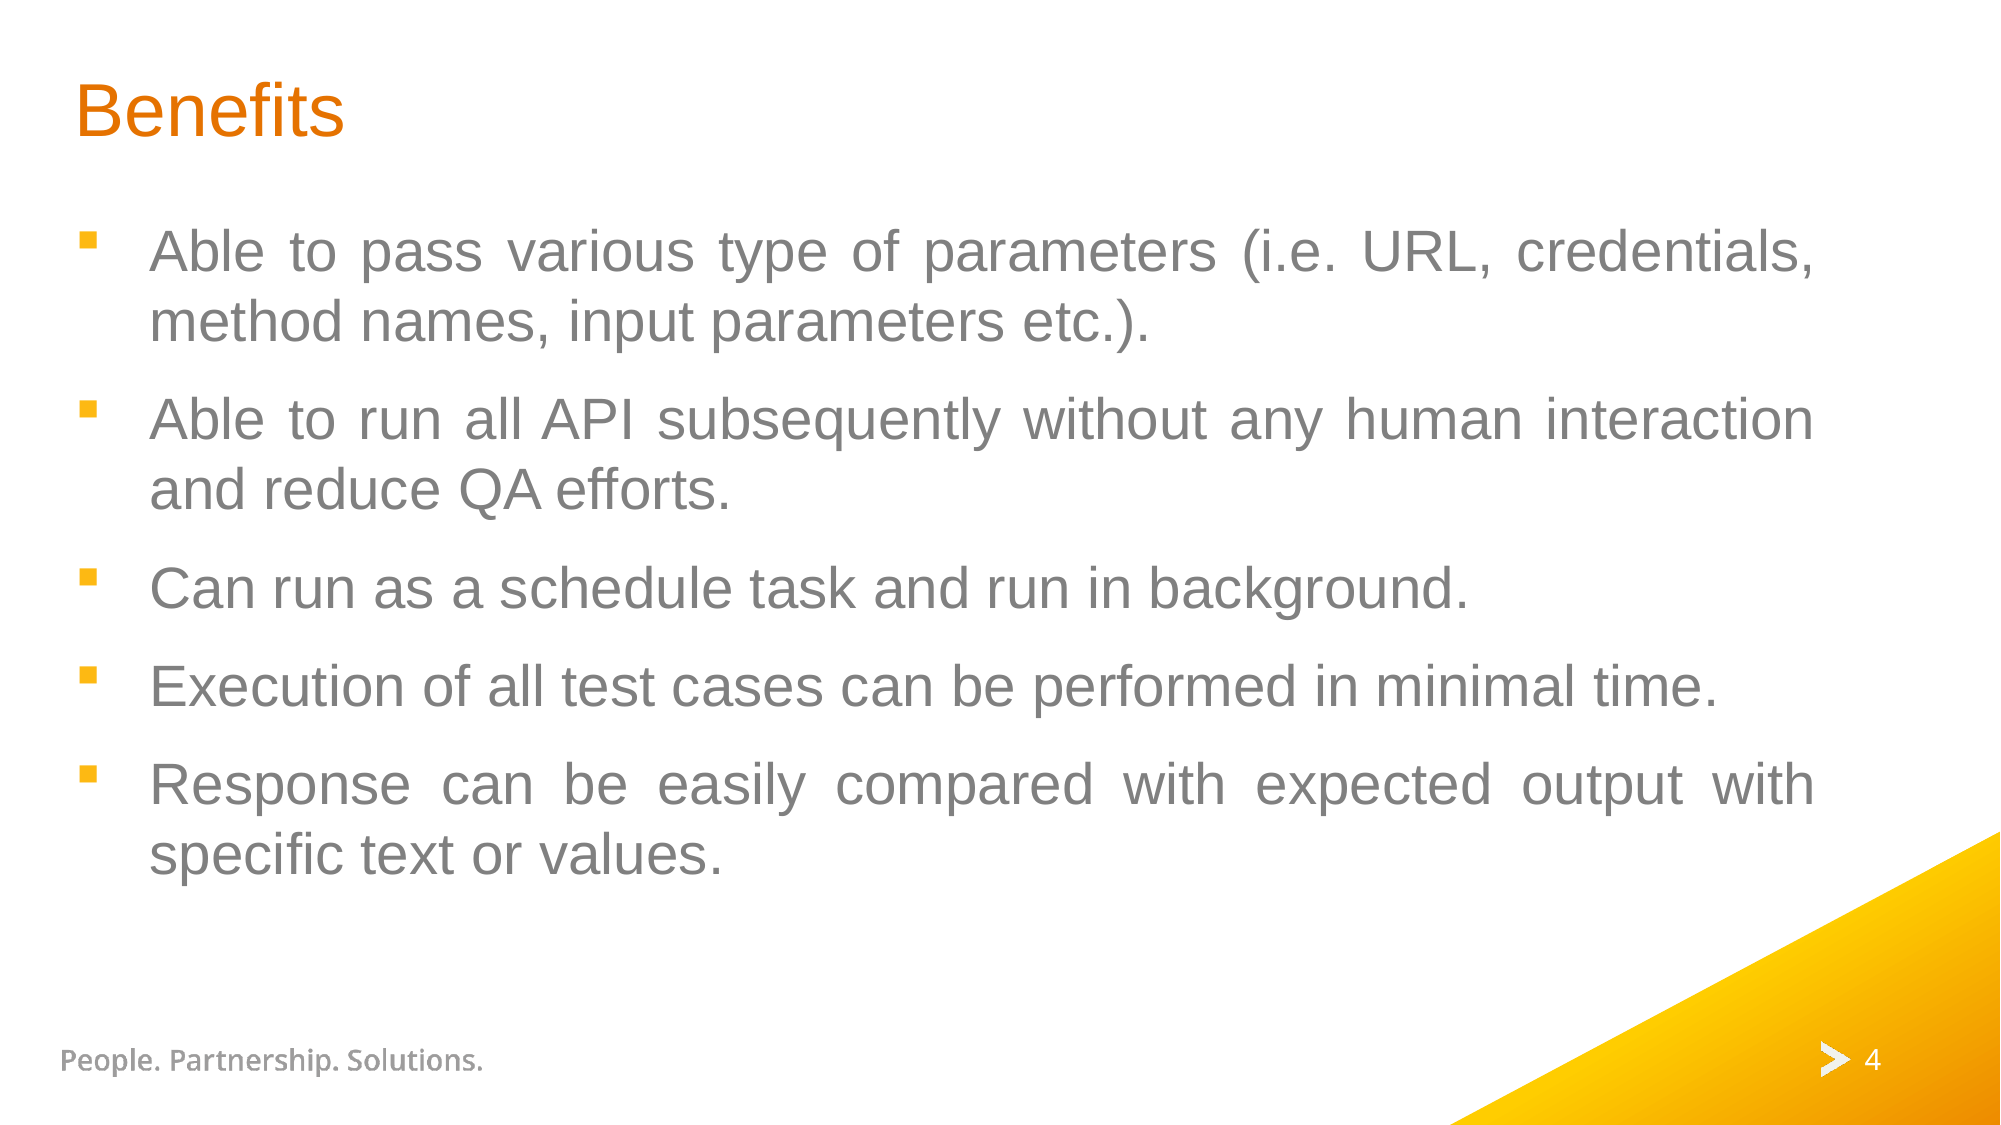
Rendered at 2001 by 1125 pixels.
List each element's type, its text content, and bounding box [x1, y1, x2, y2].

picture [61, 1048, 483, 1077]
list Able to pass various type of parameters (i.e. URL, credentials, method names, input parameters etc.). Able to run all API subsequently without any human interaction and reduce QA efforts. Can run as a schedule task and run in background. Execution of all test cases can be performed in minimal time. Response can be easily compared with expected output with specific text or values. [60, 205, 1833, 920]
list Benefits [60, 54, 1937, 150]
picture [1821, 1041, 1851, 1077]
